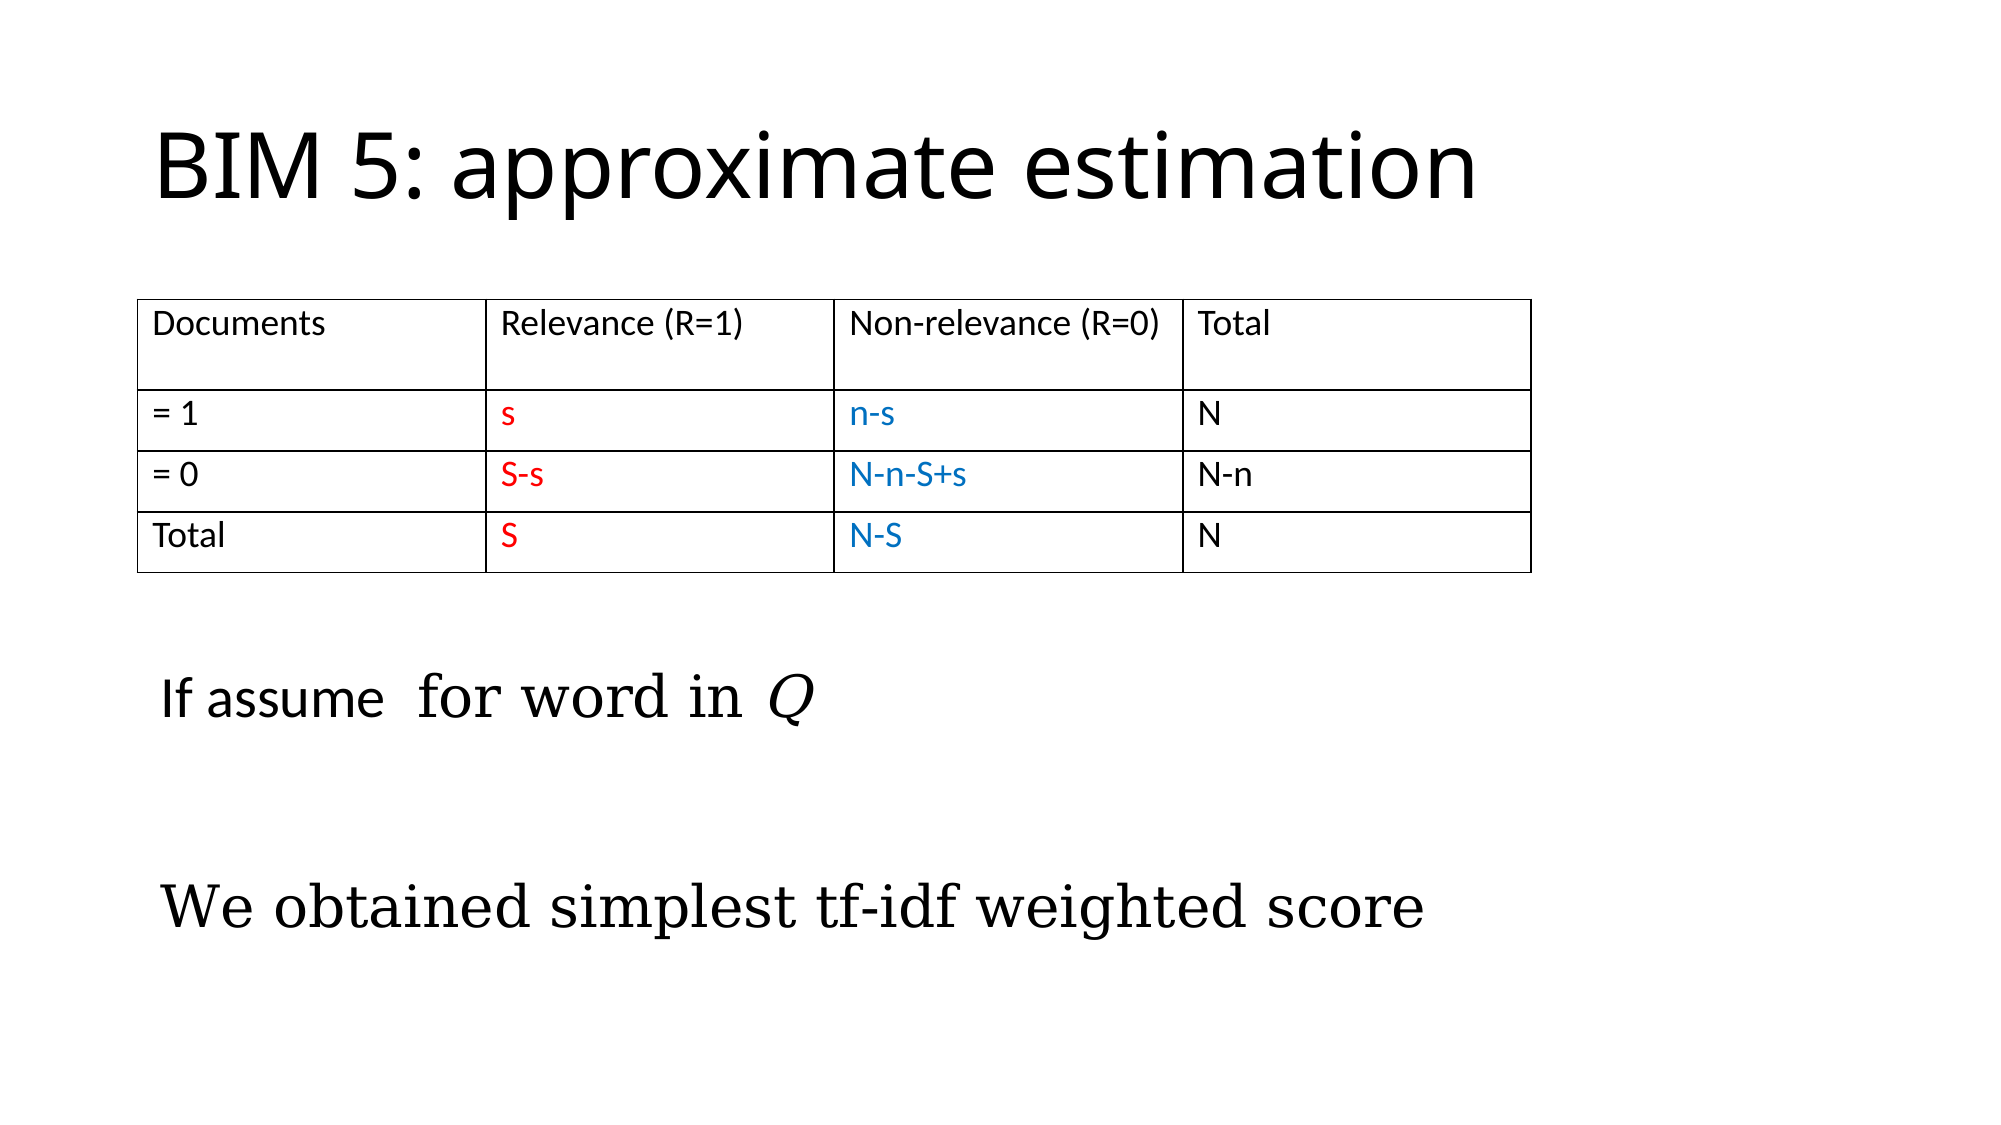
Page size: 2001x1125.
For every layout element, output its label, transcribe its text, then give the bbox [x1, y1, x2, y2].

title BIM 5: approximate estimation [137, 59, 1863, 278]
